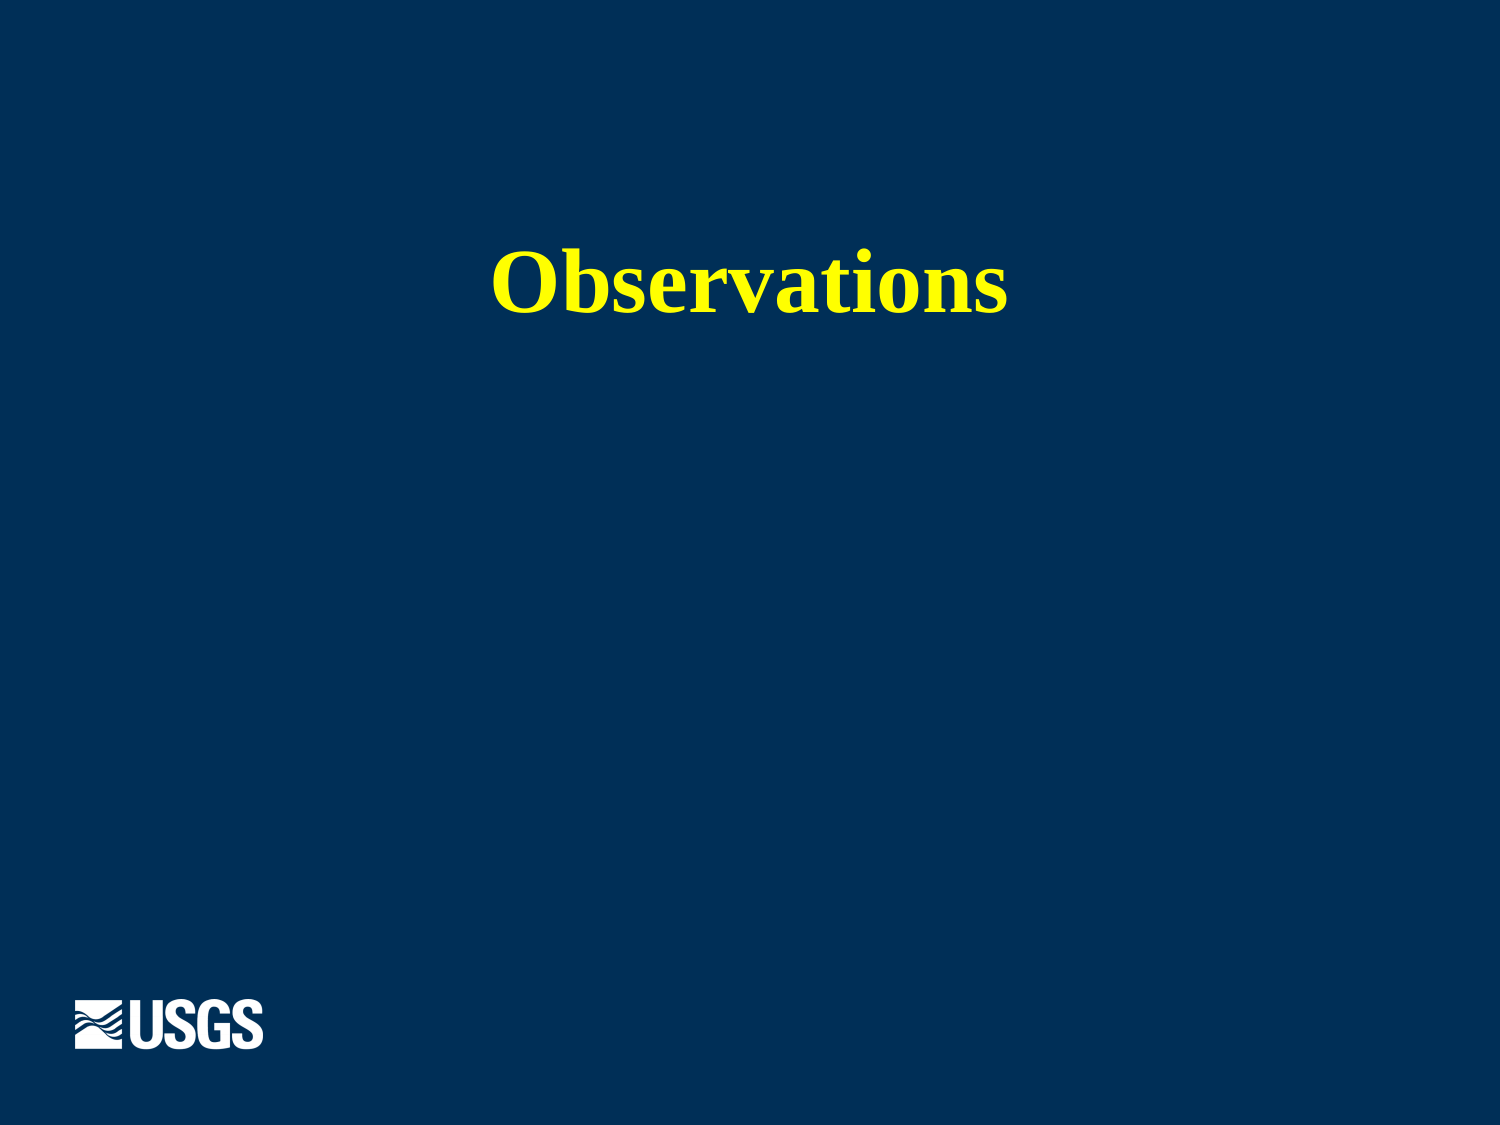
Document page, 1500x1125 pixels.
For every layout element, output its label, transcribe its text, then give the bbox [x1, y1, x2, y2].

list Observations [112, 125, 1388, 1000]
